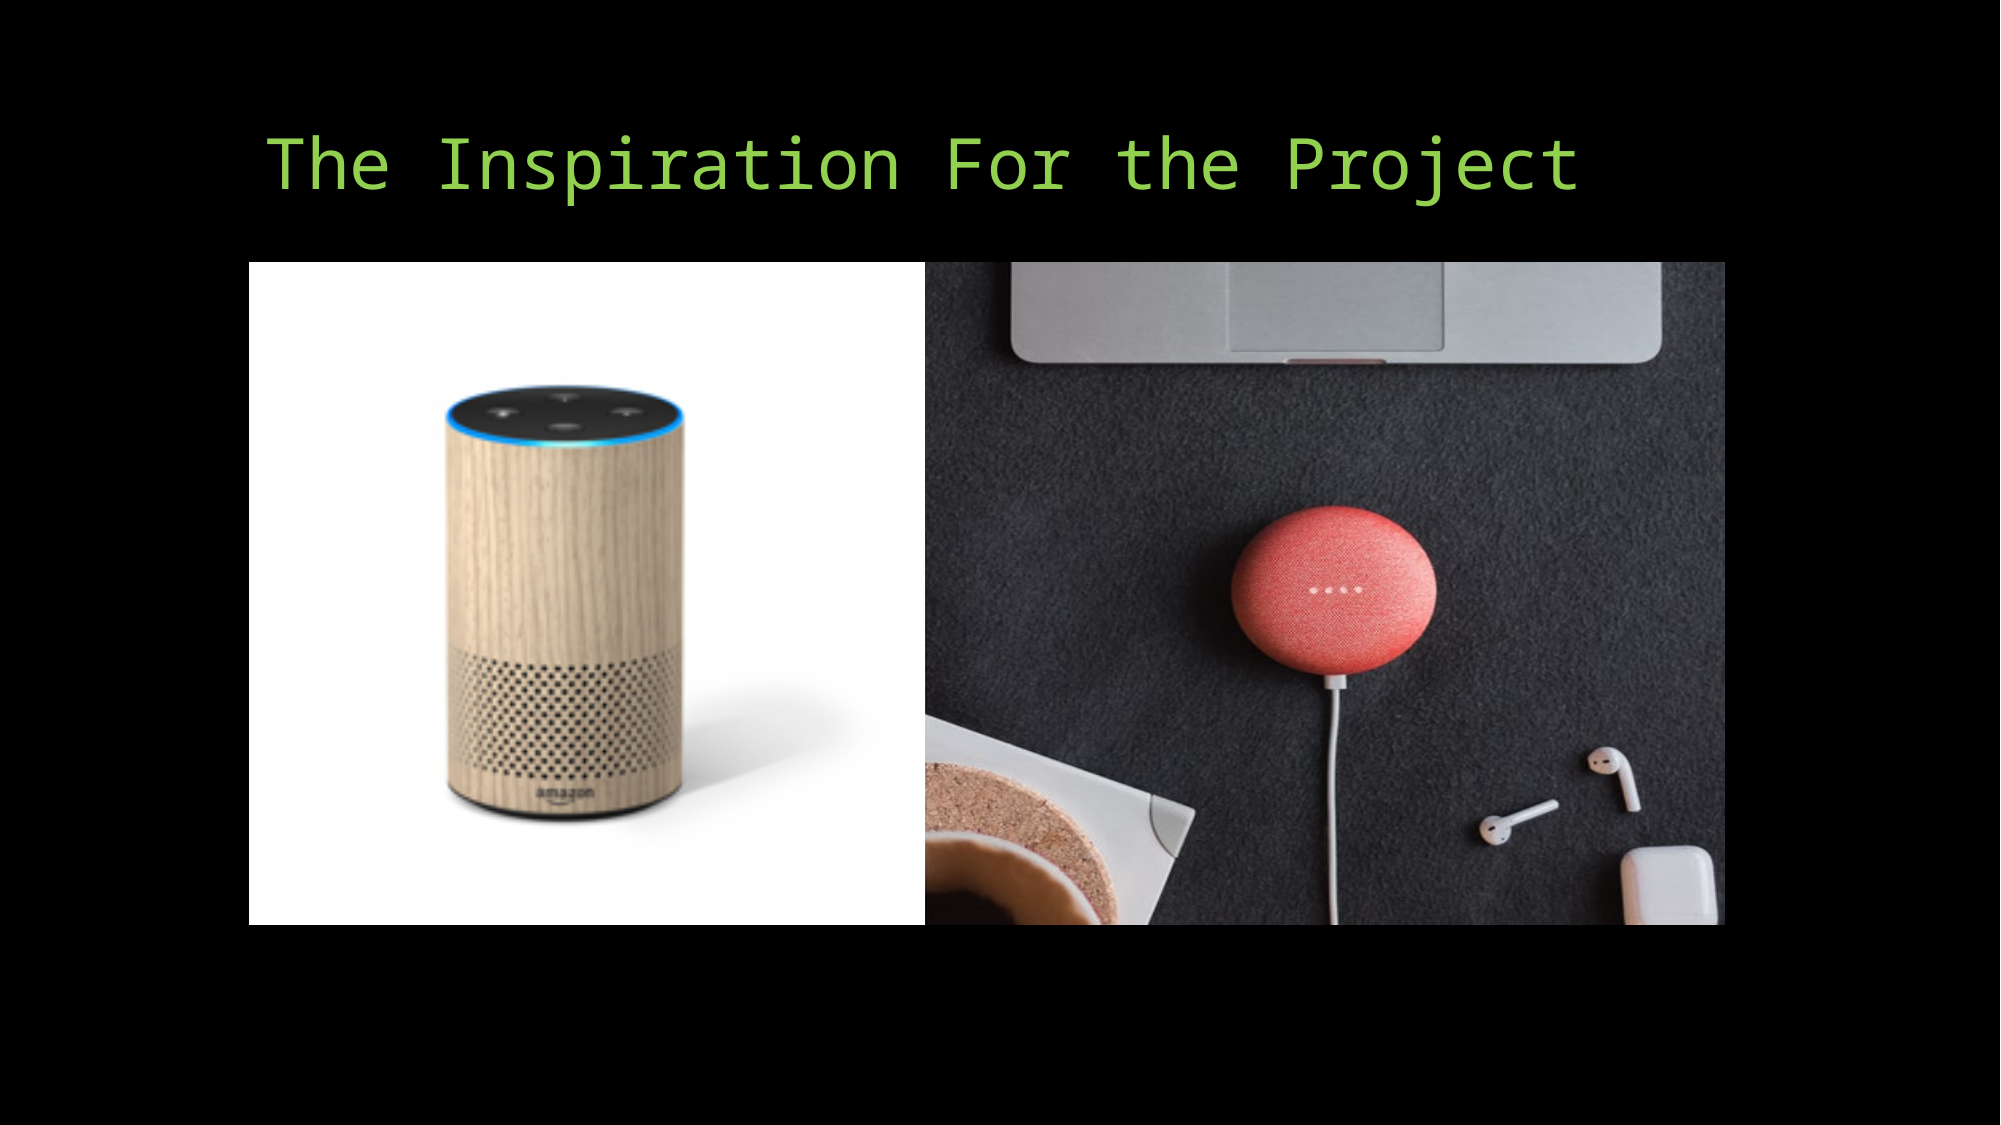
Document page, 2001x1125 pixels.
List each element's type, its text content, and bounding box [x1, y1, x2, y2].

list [925, 262, 1725, 925]
title The Inspiration For the Project [249, 75, 1750, 213]
picture [249, 262, 925, 925]
